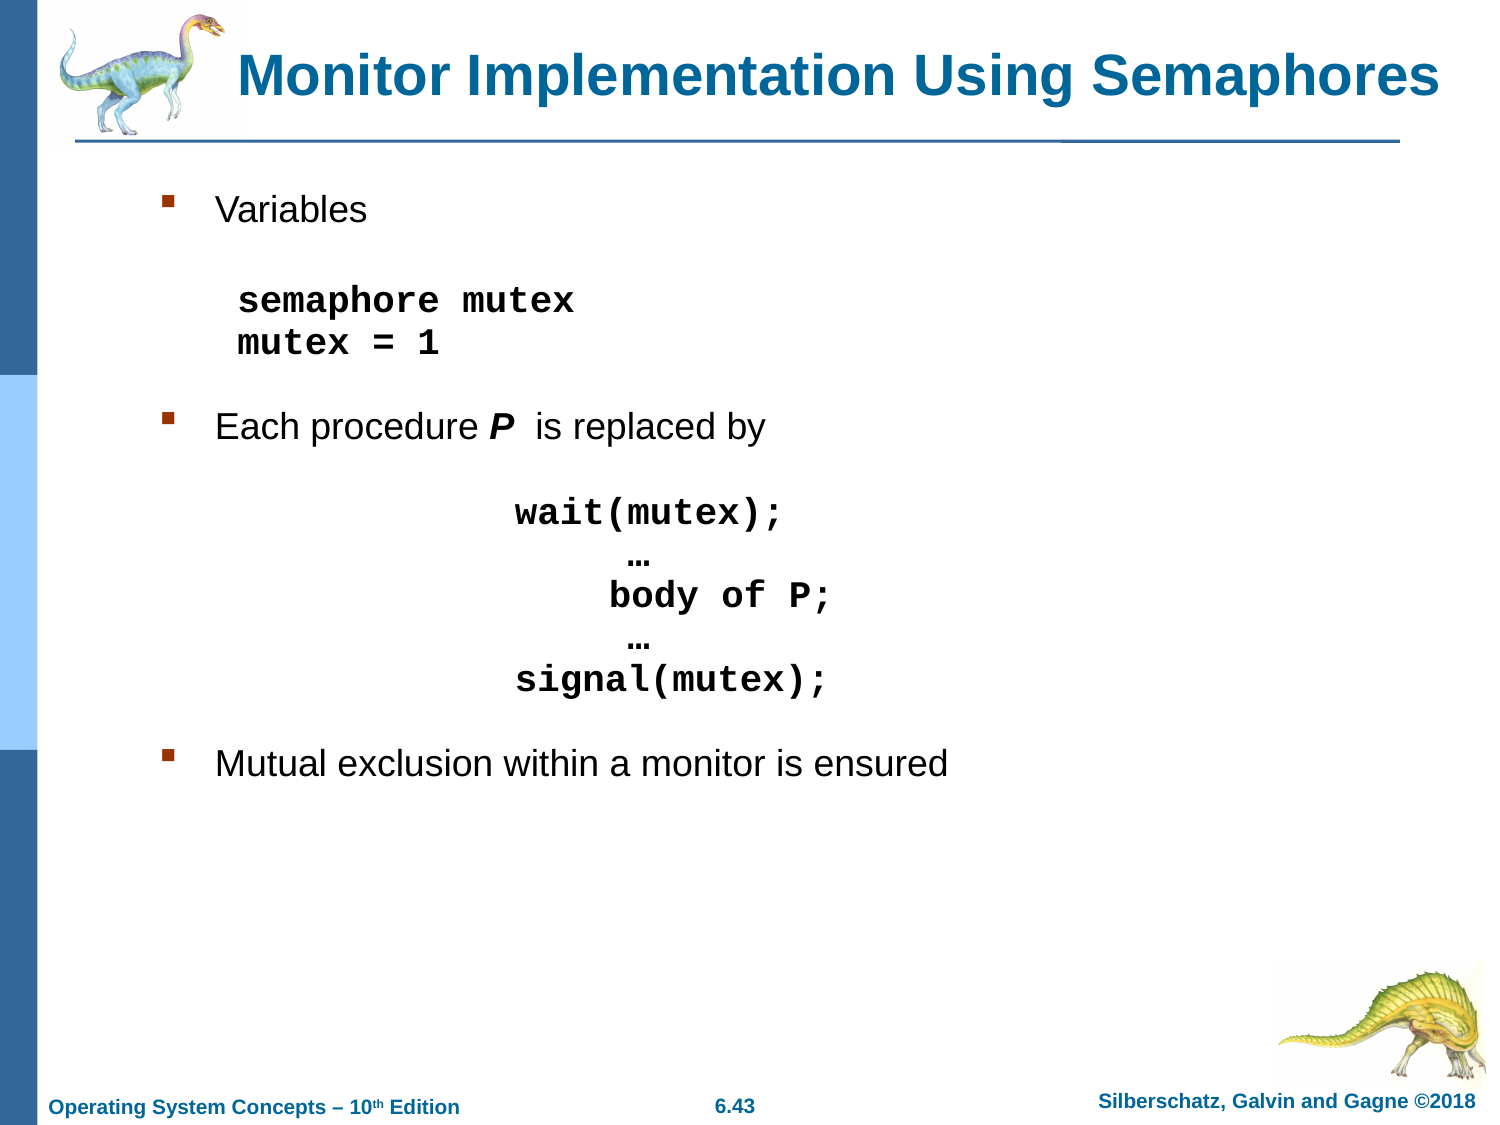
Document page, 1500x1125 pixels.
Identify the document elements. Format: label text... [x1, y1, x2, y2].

title Monitor Implementation Using Semaphores [163, 0, 1500, 115]
picture [46, 0, 243, 149]
list Variables semaphore mutex mutex = 1 Each procedure P is replaced by wait(mutex); … body of P; … signal(mutex); Mutual exclusion within a monitor is ensured [143, 185, 1413, 1047]
picture [1275, 959, 1486, 1090]
